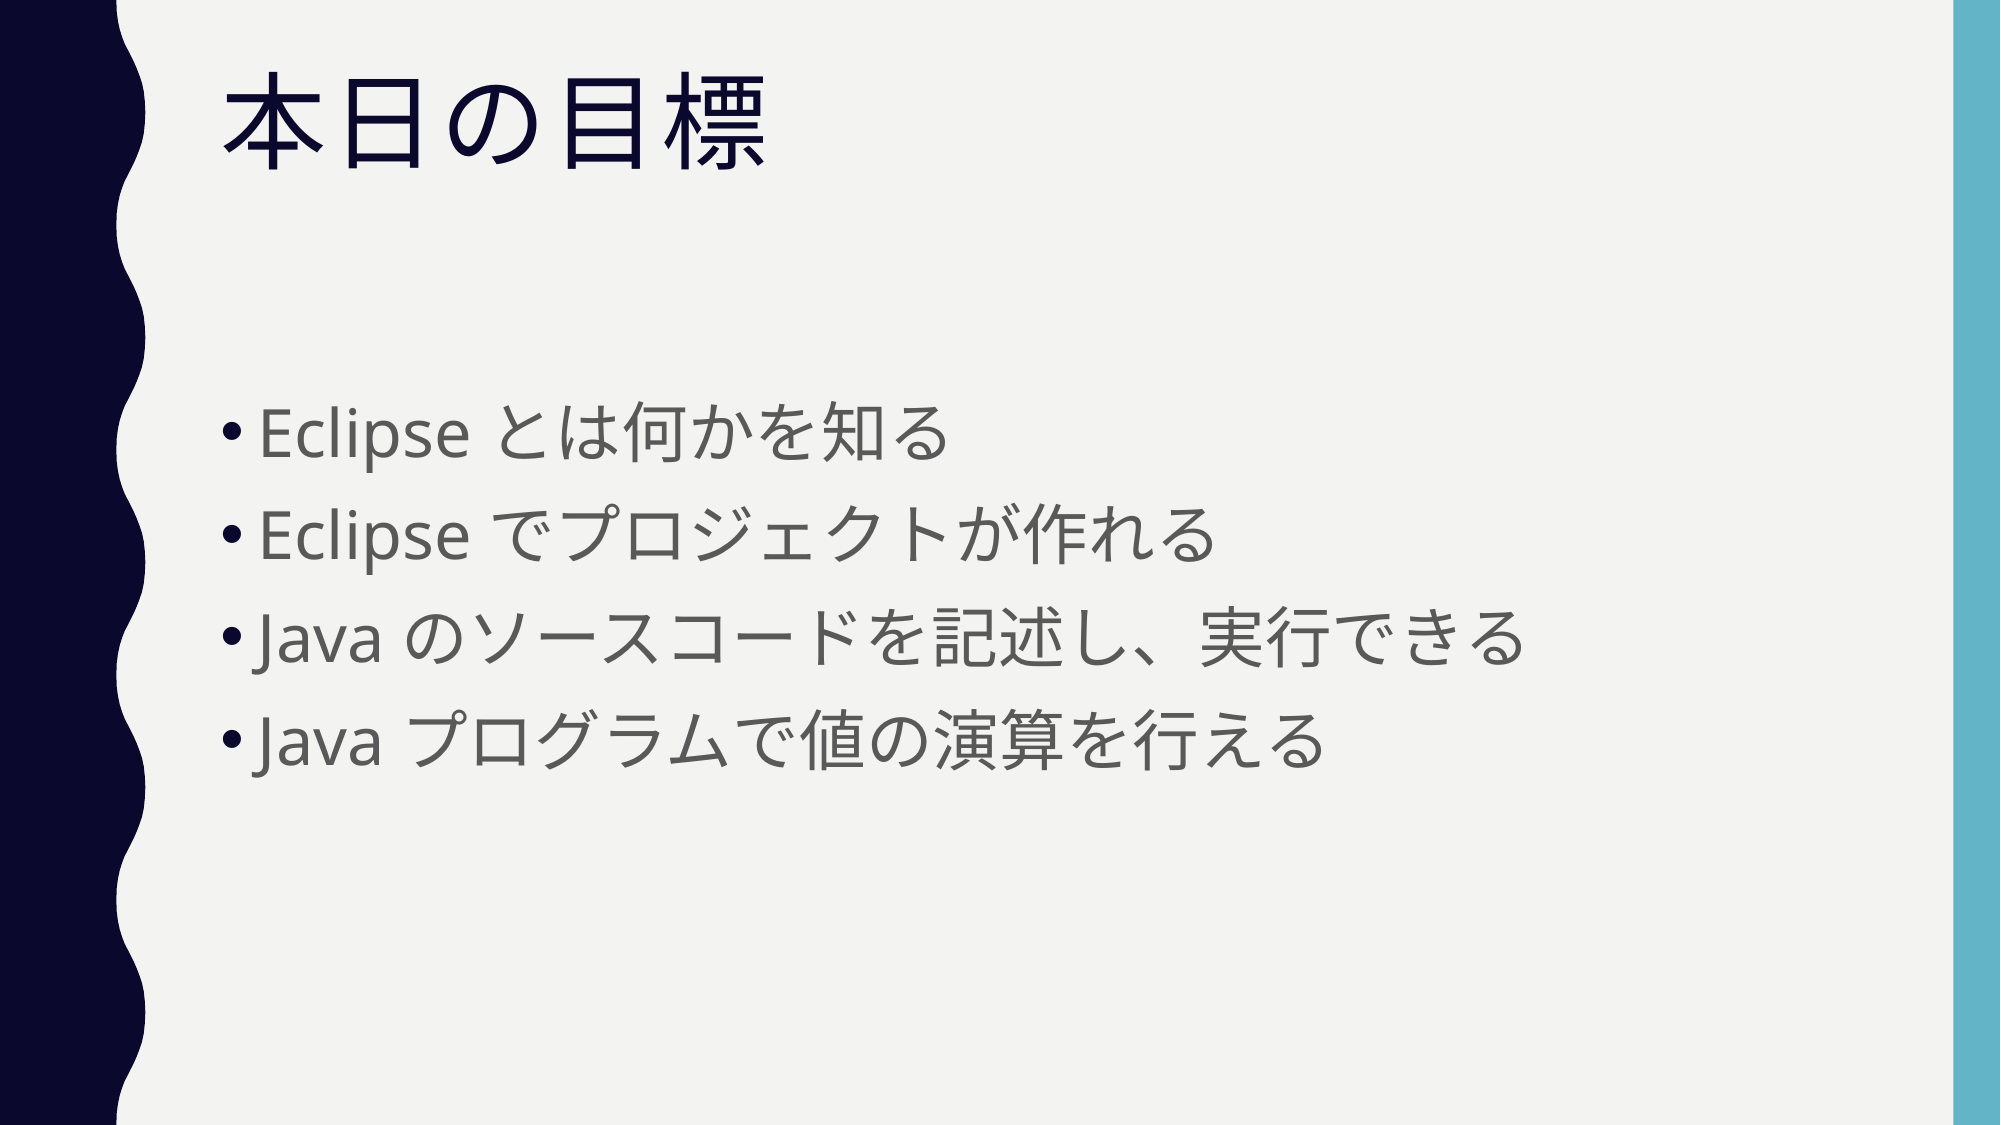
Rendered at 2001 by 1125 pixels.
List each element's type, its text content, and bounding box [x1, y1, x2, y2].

list Eclipseとは何かを知る Eclipseでプロジェクトが作れる Javaのソースコードを記述し、実行できる Javaプログラムで値の演算を行える [205, 375, 1875, 965]
title 本日の目標 [205, 62, 1875, 308]
